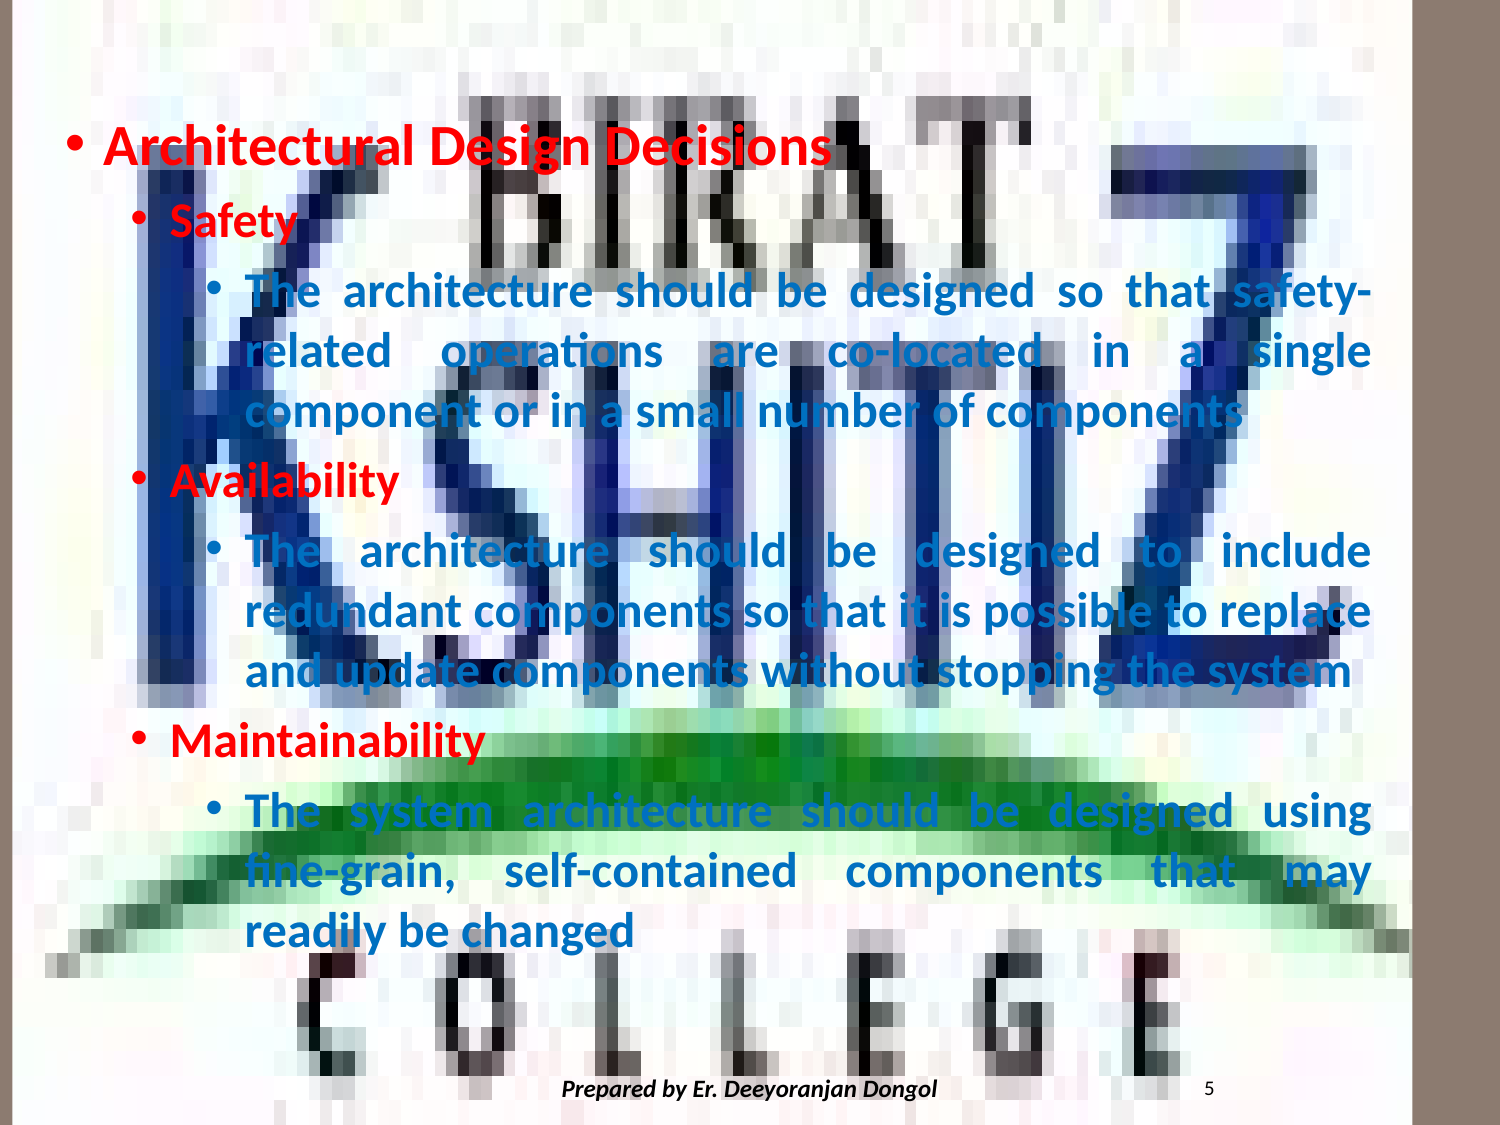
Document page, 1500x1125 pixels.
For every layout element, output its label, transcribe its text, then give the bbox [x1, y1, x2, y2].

picture [13, 0, 1412, 1125]
footer Prepared by Er. Deeyoranjan Dongol [443, 1062, 1057, 1113]
list Architectural Design Decisions Safety The architecture should be designed so that safety-related operations are co-located in a single component or in a small number of components Availability The architecture should be designed to include redundant components so that it is possible to replace and update components without stopping the system Maintainability The system architecture should be designed using fine-grain, self-contained components that may readily be changed [50, 99, 1388, 1063]
slide_number 5 [1067, 1061, 1230, 1112]
